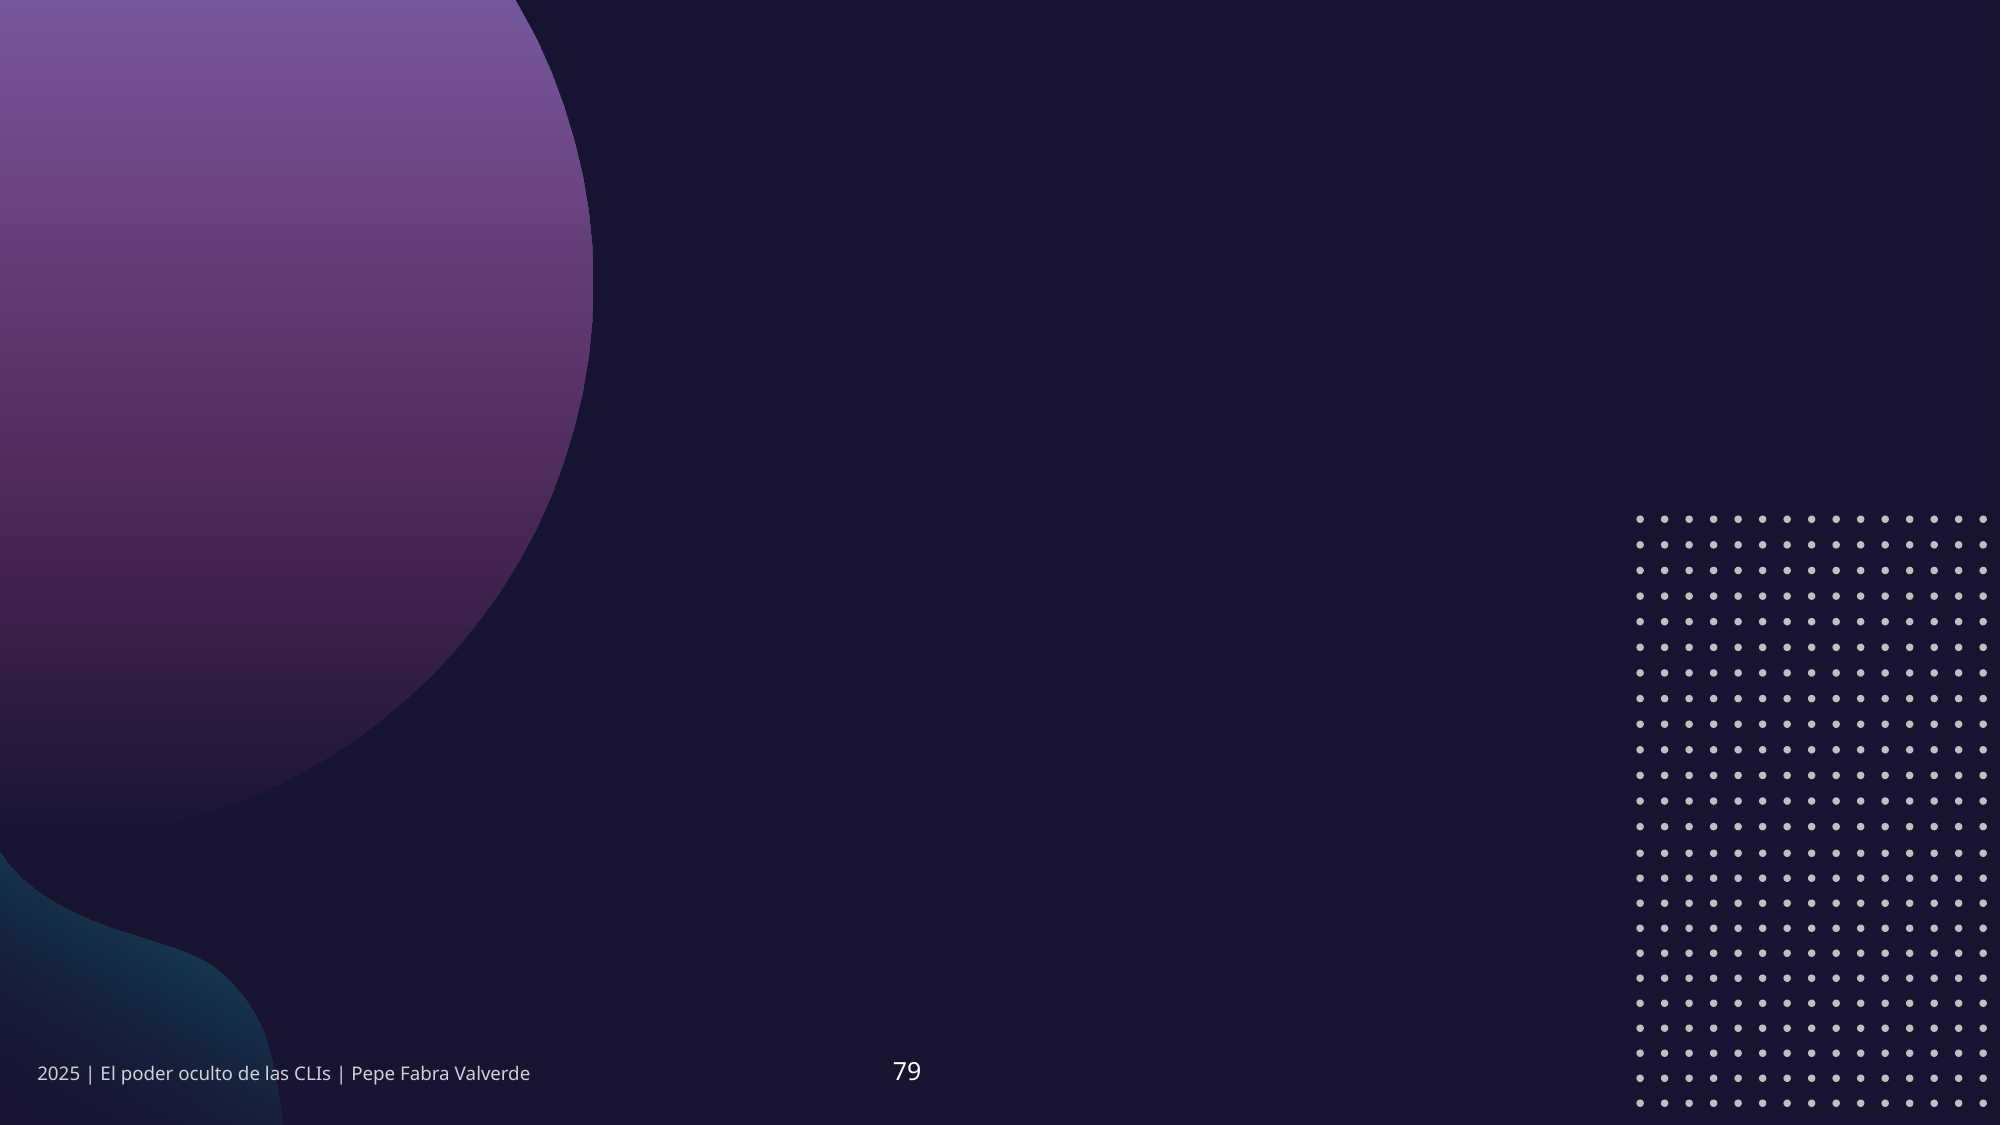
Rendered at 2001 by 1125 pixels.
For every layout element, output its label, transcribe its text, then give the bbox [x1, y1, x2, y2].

text_box 2025 | El poder oculto de las CLIs | Pepe Fabra Valverde [22, 1042, 688, 1103]
